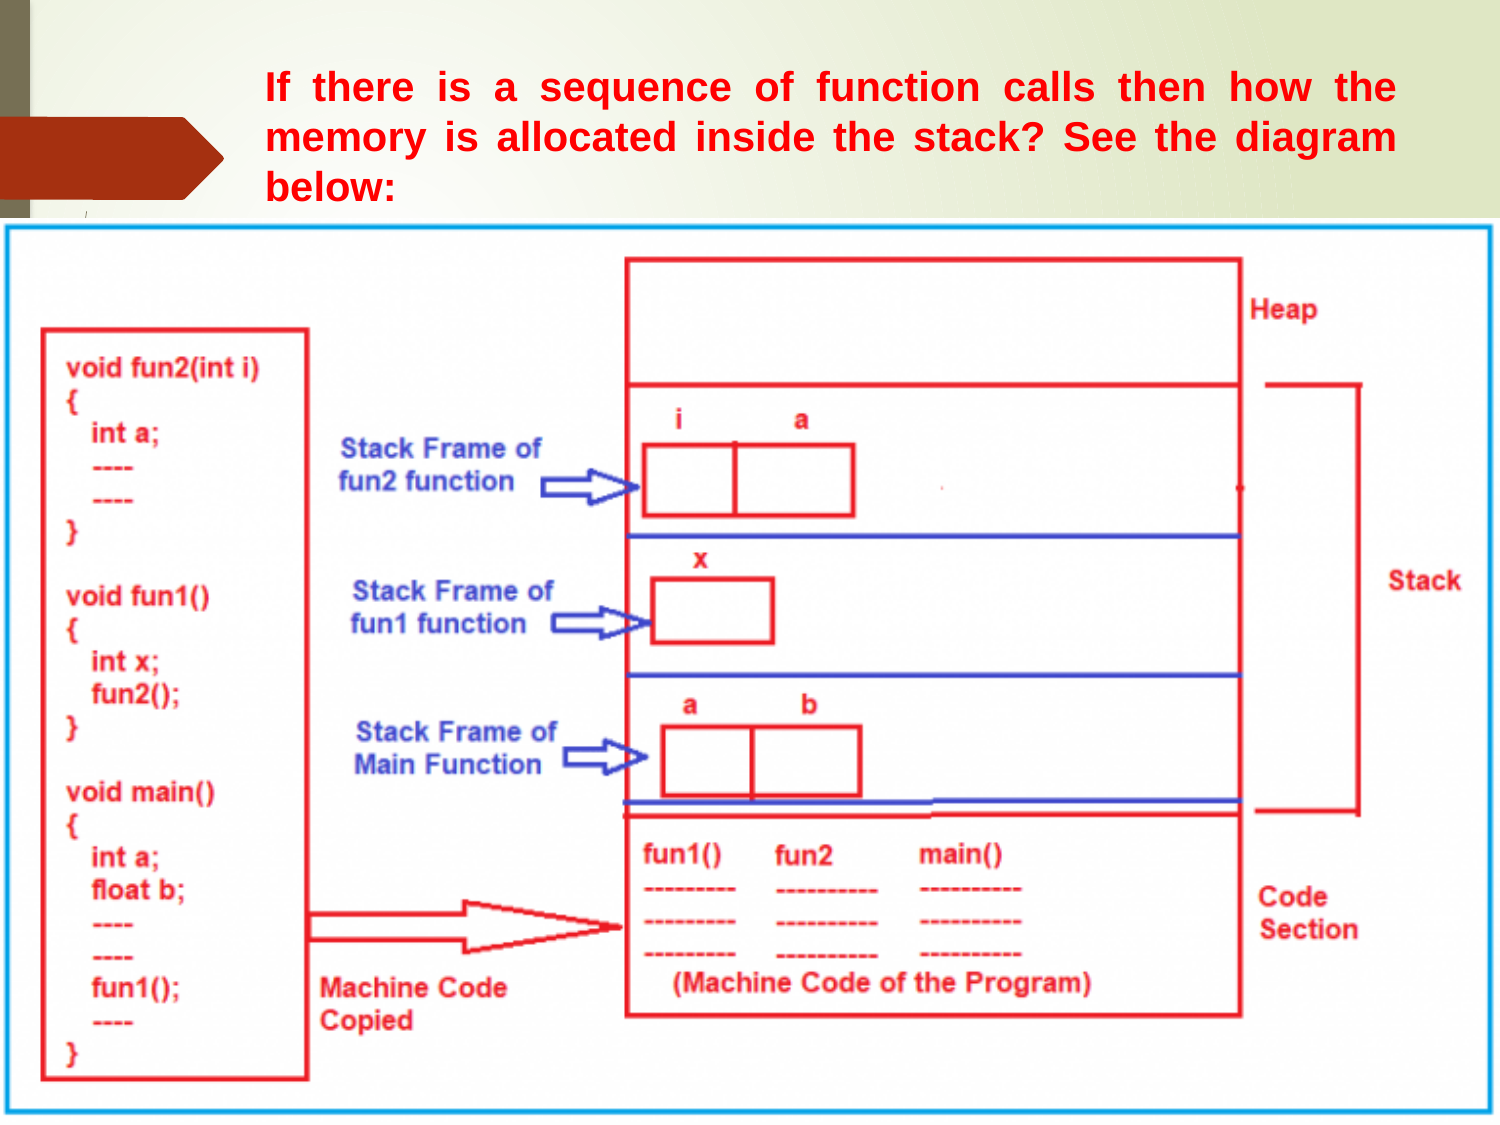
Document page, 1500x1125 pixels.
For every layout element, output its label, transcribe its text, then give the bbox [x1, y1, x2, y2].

picture [0, 218, 1500, 1125]
text_box If there is a sequence of function calls then how the memory is allocated inside the stack? See the diagram below: [249, 52, 1413, 218]
